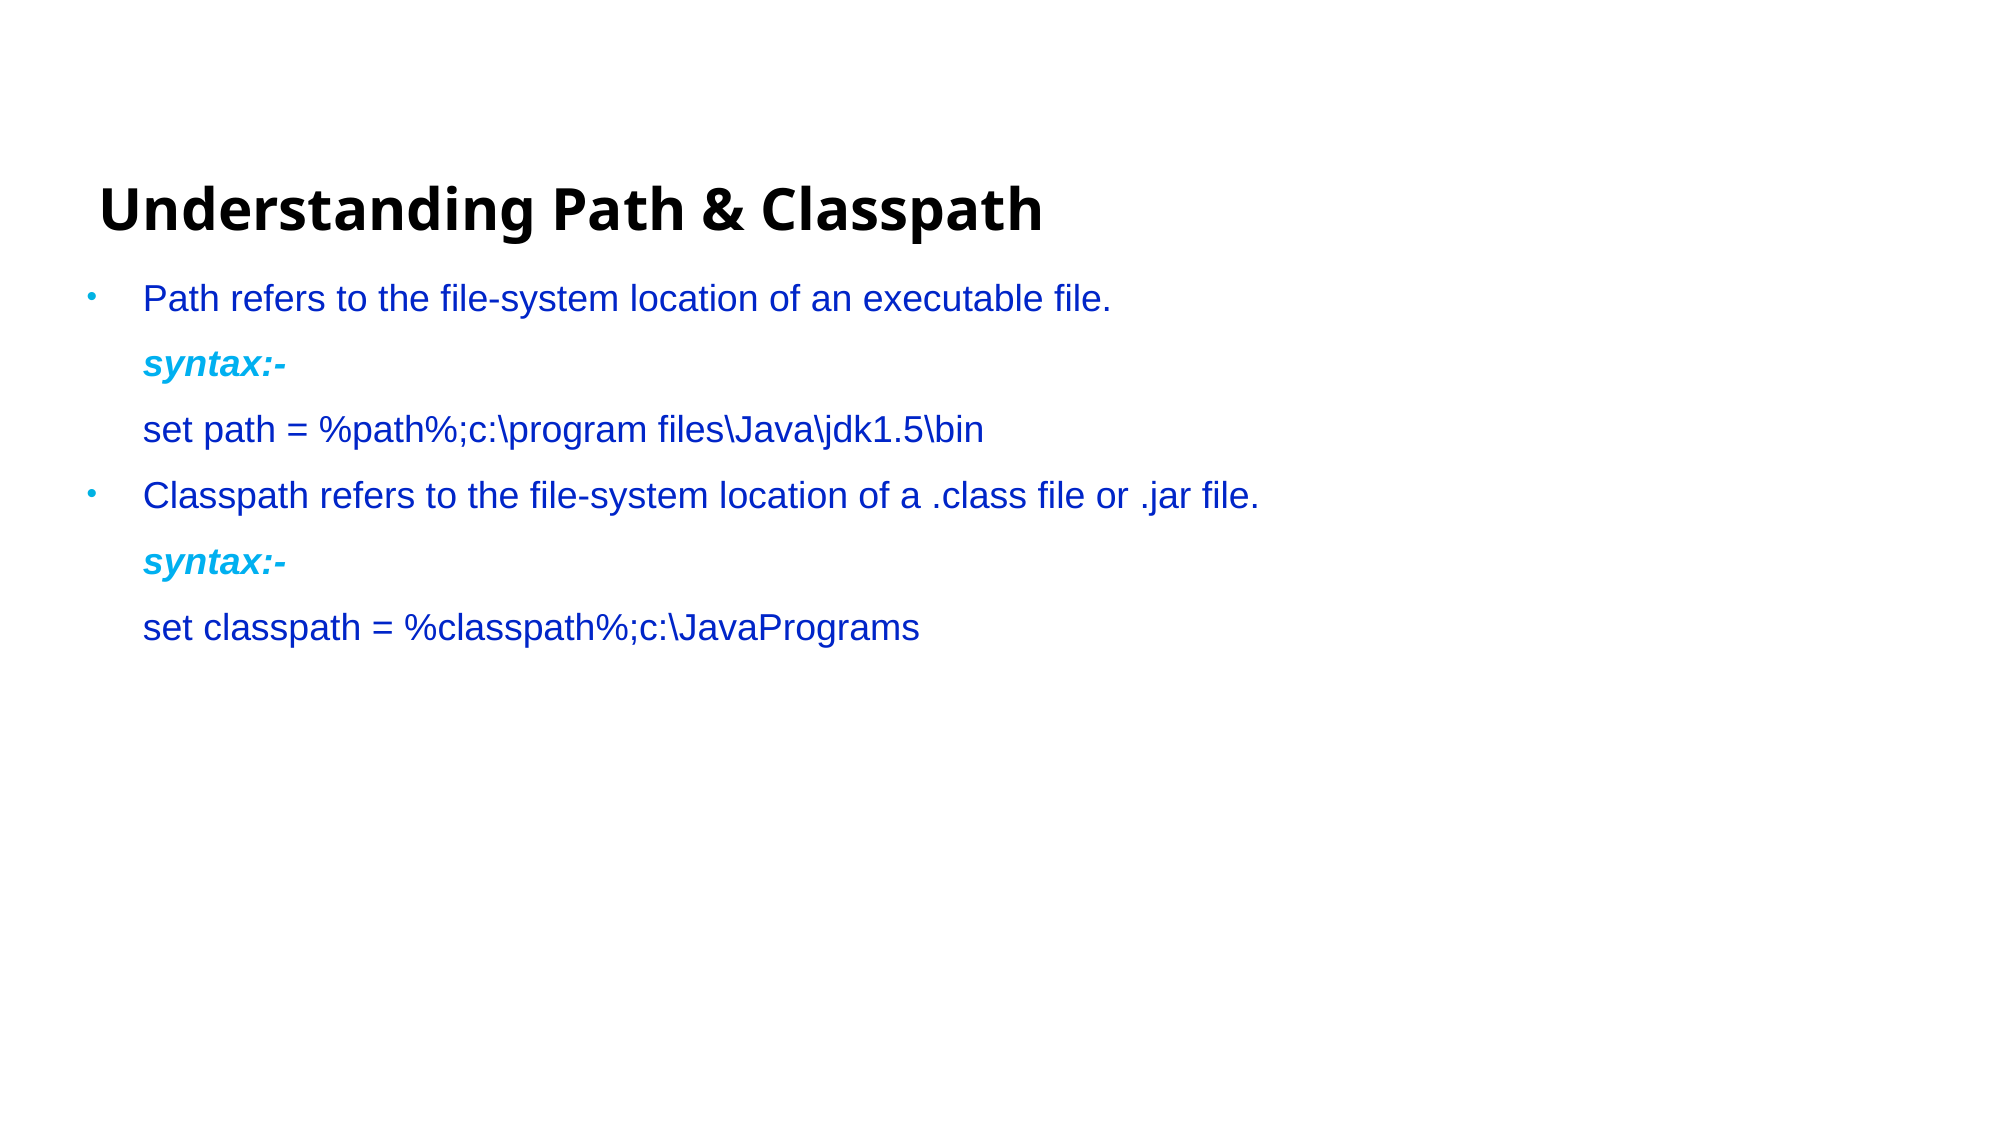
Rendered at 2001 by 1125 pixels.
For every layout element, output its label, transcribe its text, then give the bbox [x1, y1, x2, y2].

list Path refers to the file-system location of an executable file. syntax:- set path = %path%;c:\program files\Java\jdk1.5\bin Classpath refers to the file-system location of a .class file or .jar file. syntax:- set classpath = %classpath%;c:\JavaPrograms [71, 200, 1848, 907]
title Understanding Path & Classpath [84, 164, 1860, 259]
